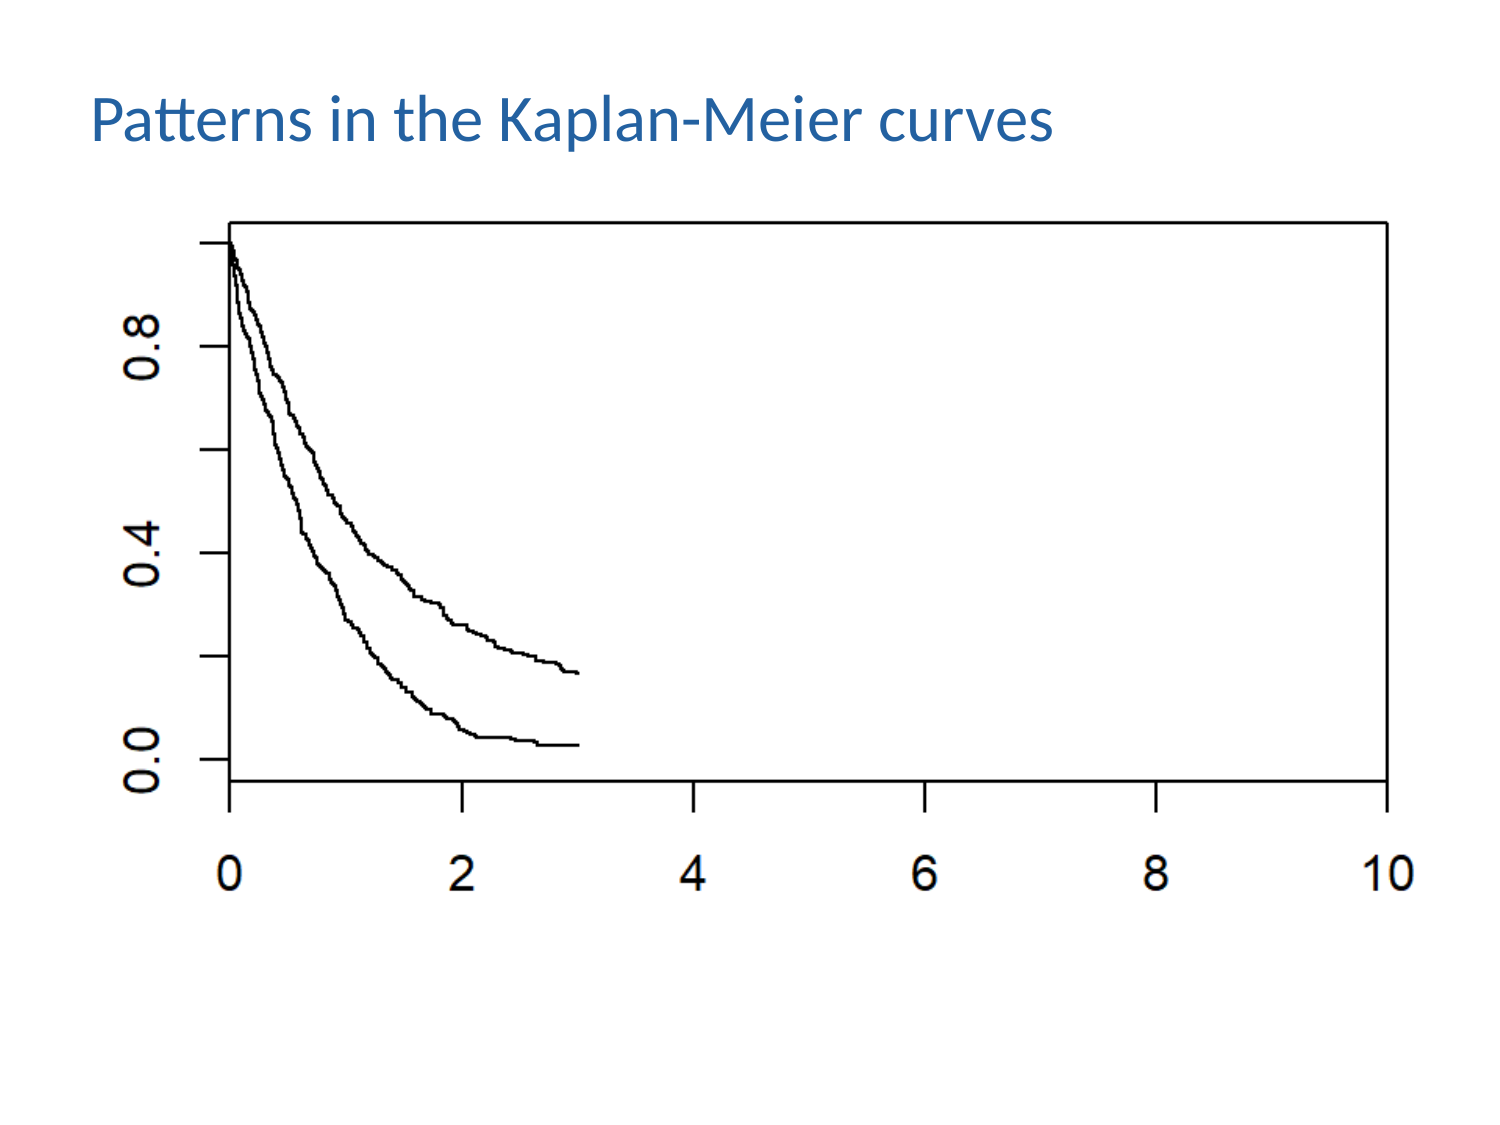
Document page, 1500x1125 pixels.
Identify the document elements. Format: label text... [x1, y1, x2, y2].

title Patterns in the Kaplan-Meier curves [75, 62, 1425, 163]
picture [74, 187, 1426, 938]
